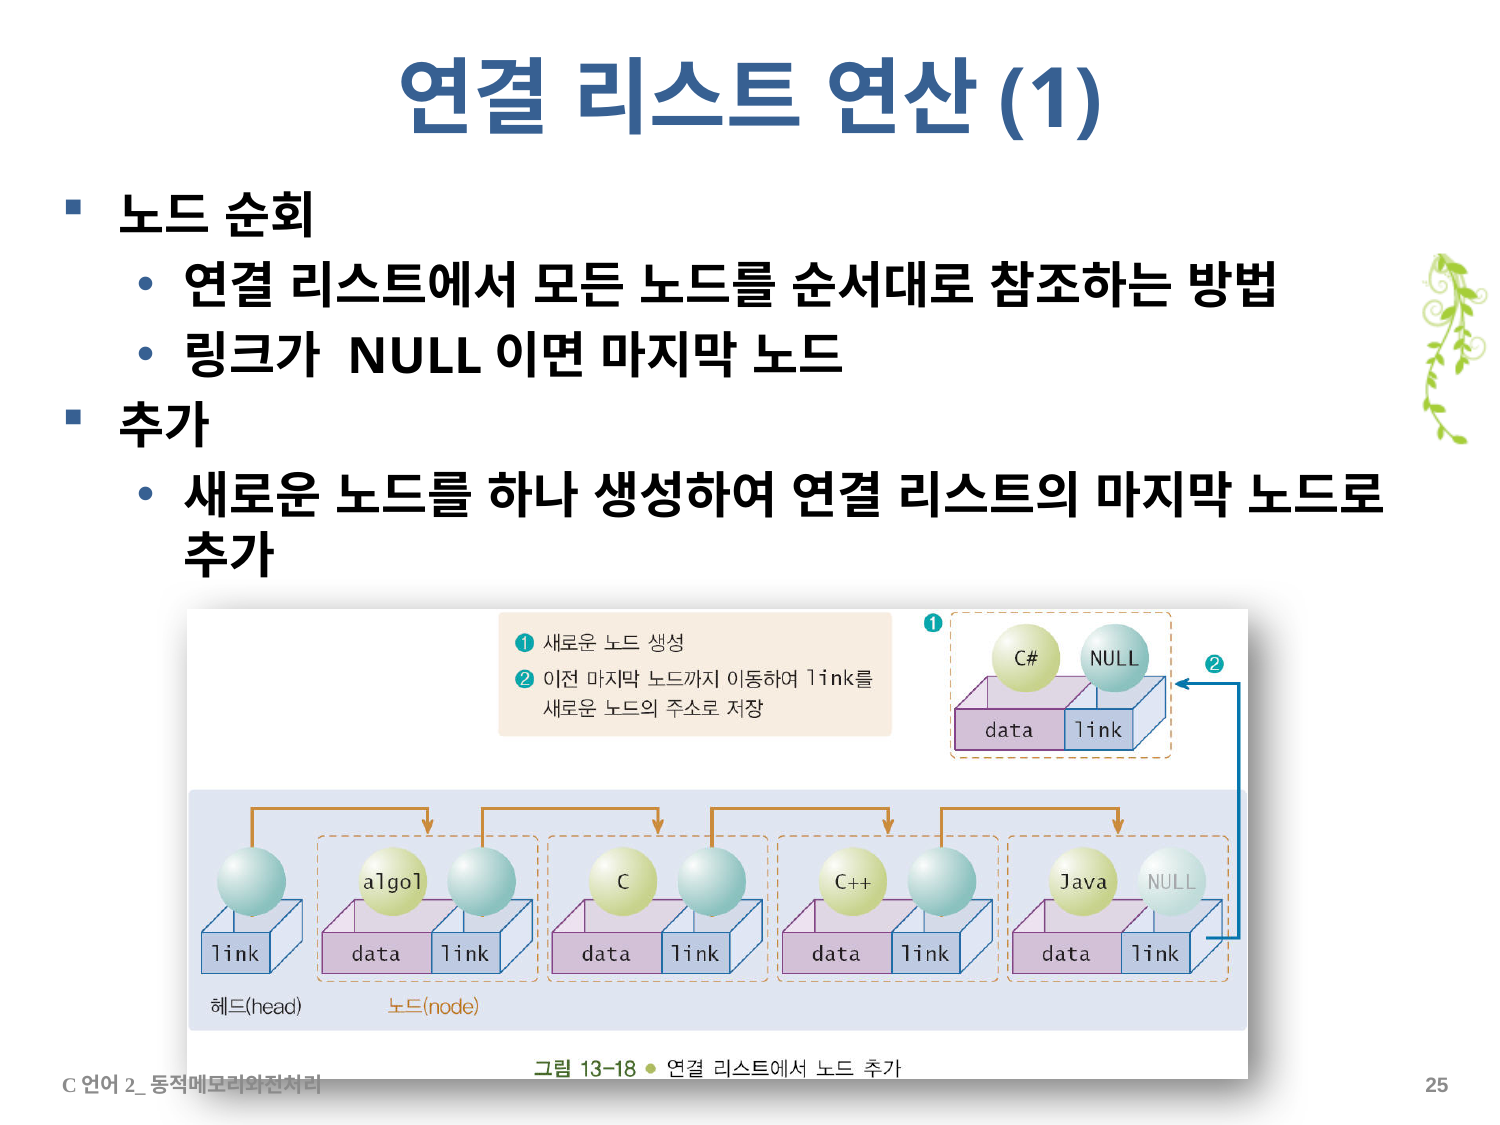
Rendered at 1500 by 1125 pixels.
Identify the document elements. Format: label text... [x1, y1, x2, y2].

title 연결 리스트 연산(1) [46, 23, 1454, 166]
footer C언어2_동적메모리와전처리 [46, 1066, 522, 1103]
list 노드 순회 연결 리스트에서 모든 노드를 순서대로 참조하는 방법 링크가 NULL이면 마지막 노드 추가 새로운 노드를 하나 생성하여 연결 리스트의 마지막 노드로 추가 [46, 175, 1454, 1055]
picture [187, 609, 1249, 1079]
picture [1454, 246, 1500, 457]
slide_number 24 [1113, 1066, 1464, 1103]
